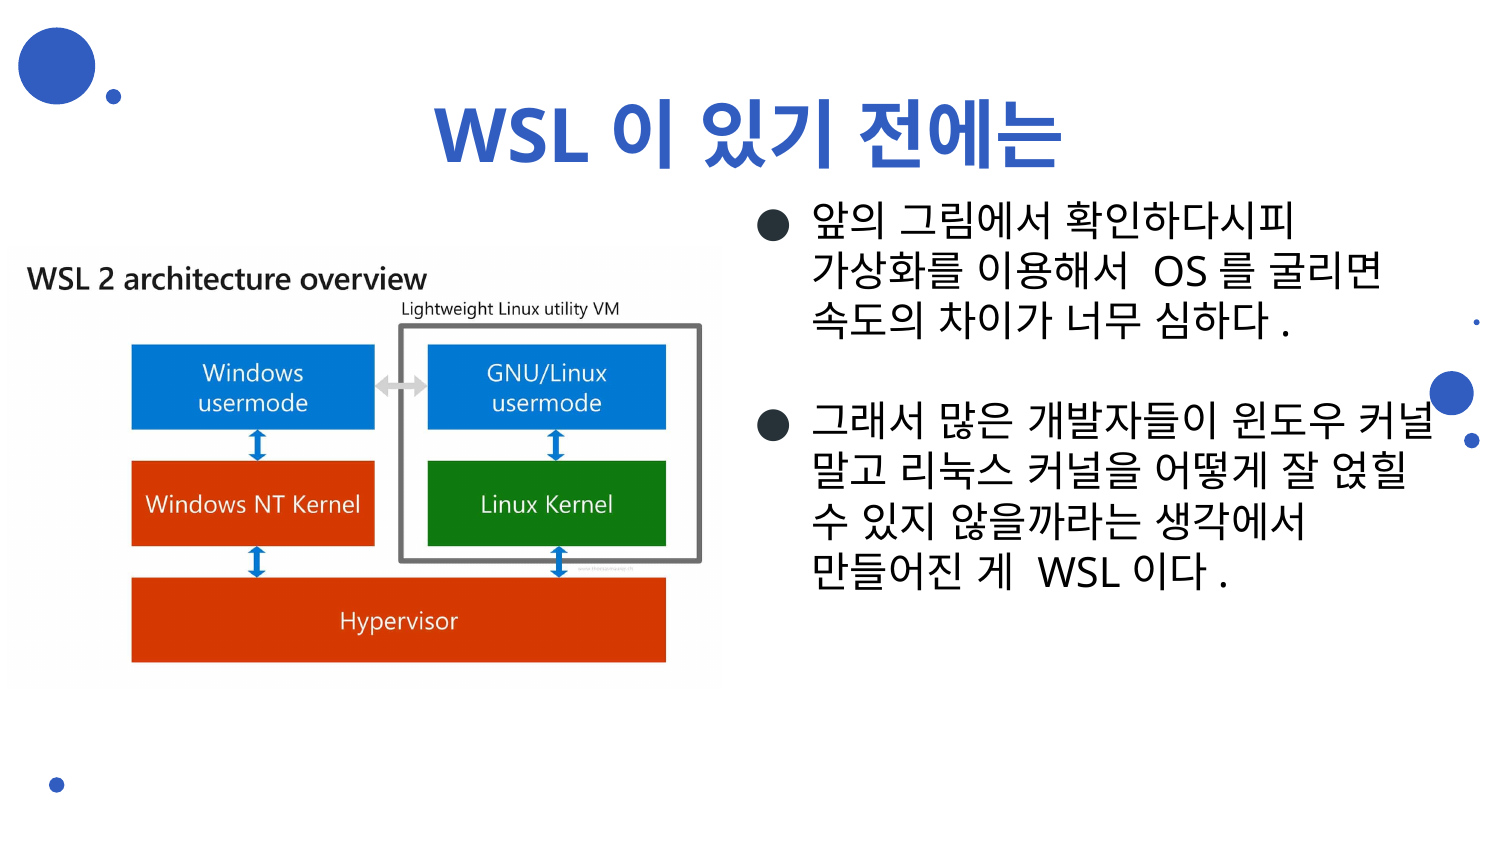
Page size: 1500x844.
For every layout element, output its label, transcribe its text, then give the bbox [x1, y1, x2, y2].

subtitle 앞의 그림에서 확인하다시피 가상화를 이용해서 OS를 굴리면 속도의 차이가 너무 심하다. 그래서 많은 개발자들이 윈도우 커널 말고 리눅스 커널을 어떻게 잘 얹힐 수 있지 않을까라는 생각에서 만들어진 게 WSL이다. [721, 180, 1461, 756]
title WSL이 있기 전에는 [112, 72, 1388, 167]
text_box [726, 396, 775, 447]
picture [7, 246, 722, 690]
